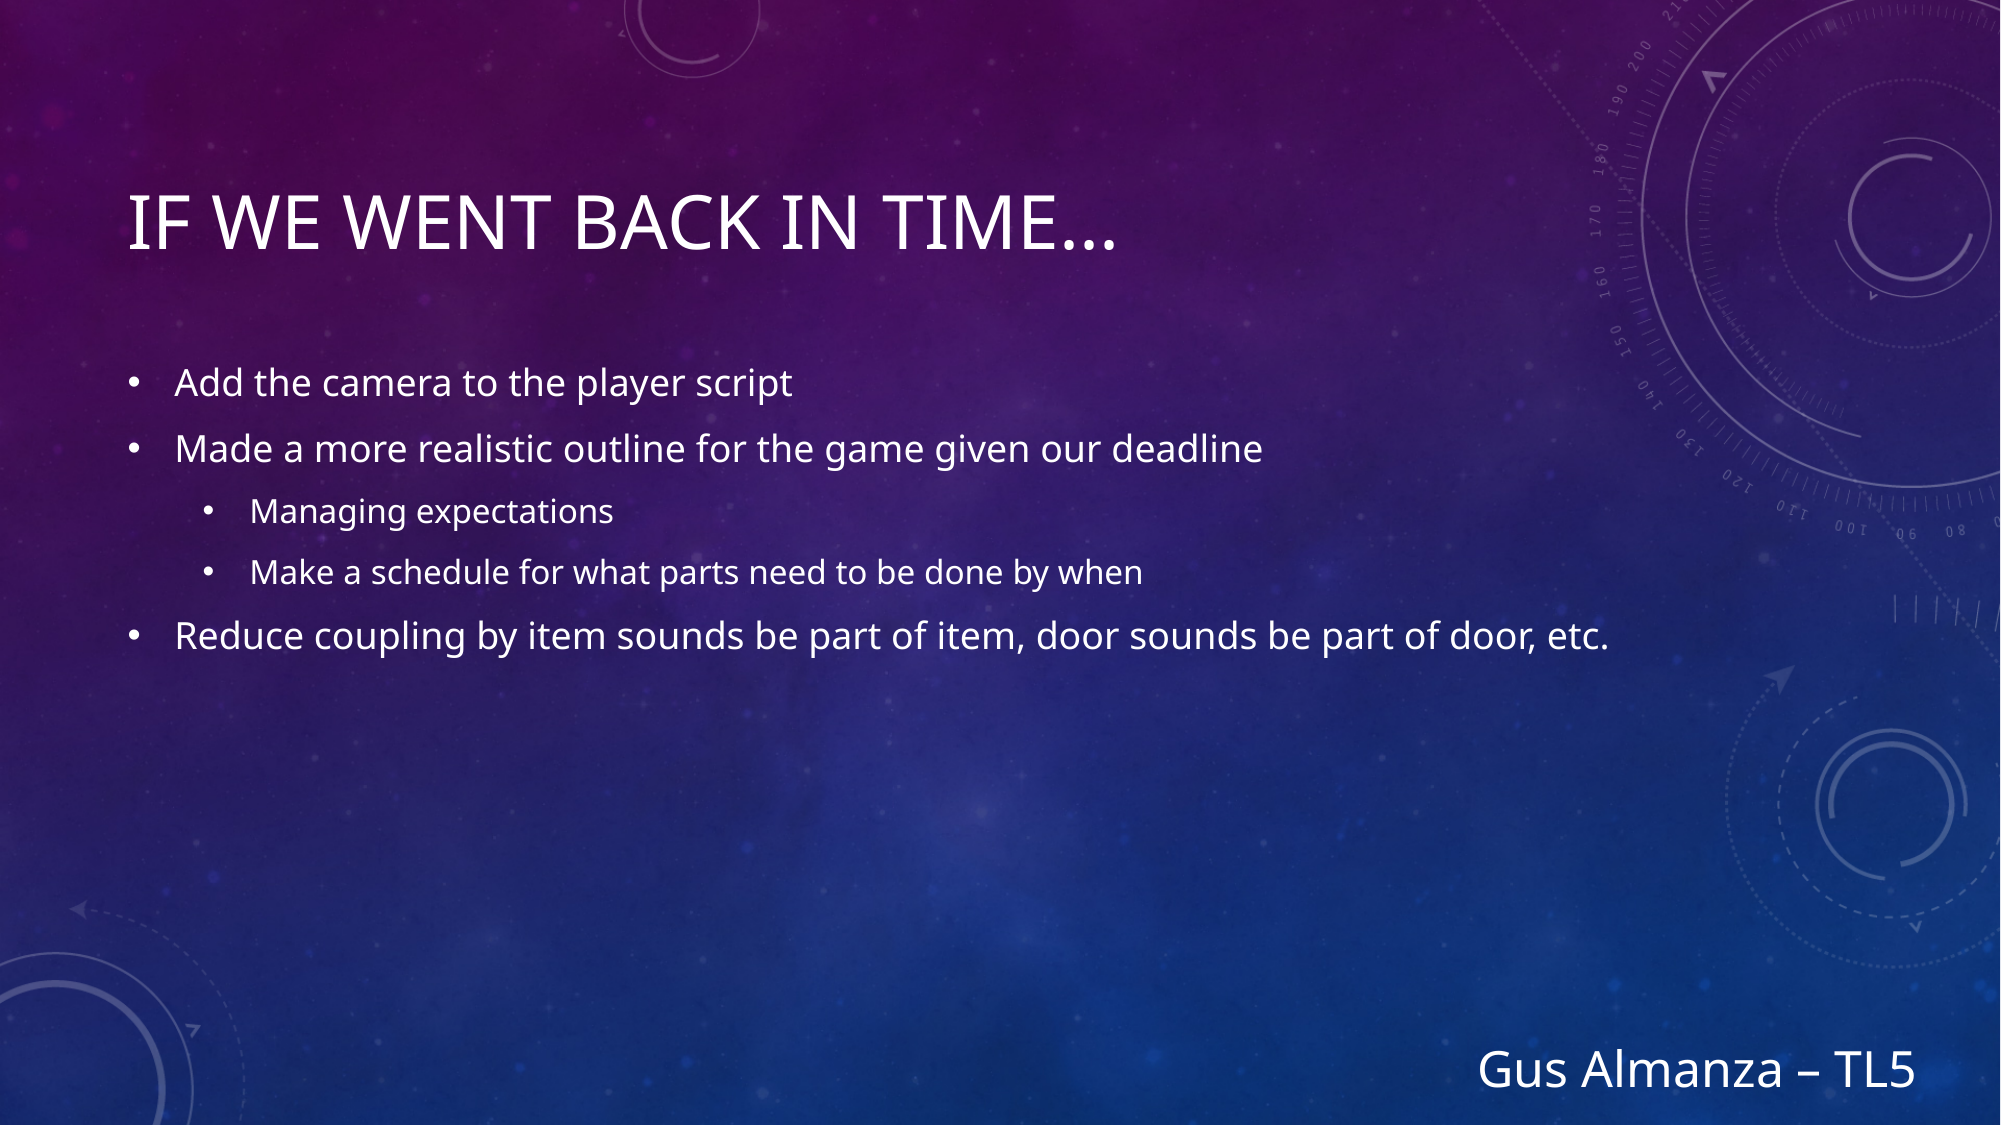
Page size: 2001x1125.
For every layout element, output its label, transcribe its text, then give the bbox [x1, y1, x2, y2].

text_box Gus Almanza – TL5 [1462, 1030, 2000, 1106]
picture [0, 0, 2001, 1125]
title If we went back in time... [112, 99, 1775, 339]
list Add the camera to the player script Made a more realistic outline for the game given our deadline Managing expectations Make a schedule for what parts need to be done by when Reduce coupling by item sounds be part of item, door sounds be part of door, etc. [112, 351, 1775, 950]
